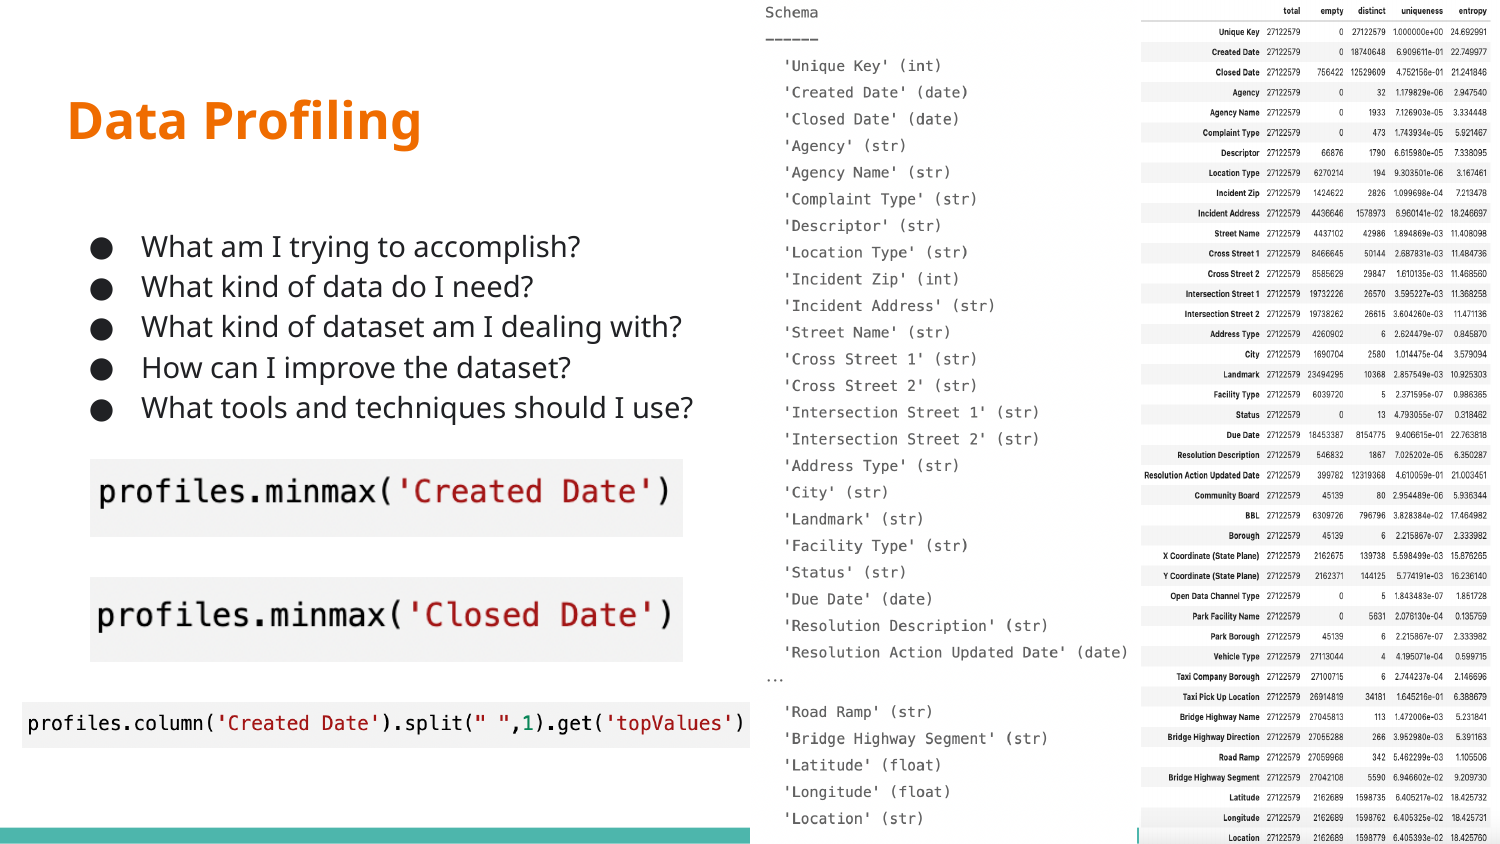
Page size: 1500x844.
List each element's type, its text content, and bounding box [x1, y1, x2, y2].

picture [22, 0, 1500, 844]
title Data Profiling [51, 72, 470, 189]
list What am I trying to accomplish? What kind of data do I need? What kind of dataset am I dealing with? How can I improve the dataset? What tools and techniques should I use? [51, 207, 744, 479]
picture [89, 459, 683, 538]
picture [89, 577, 683, 663]
